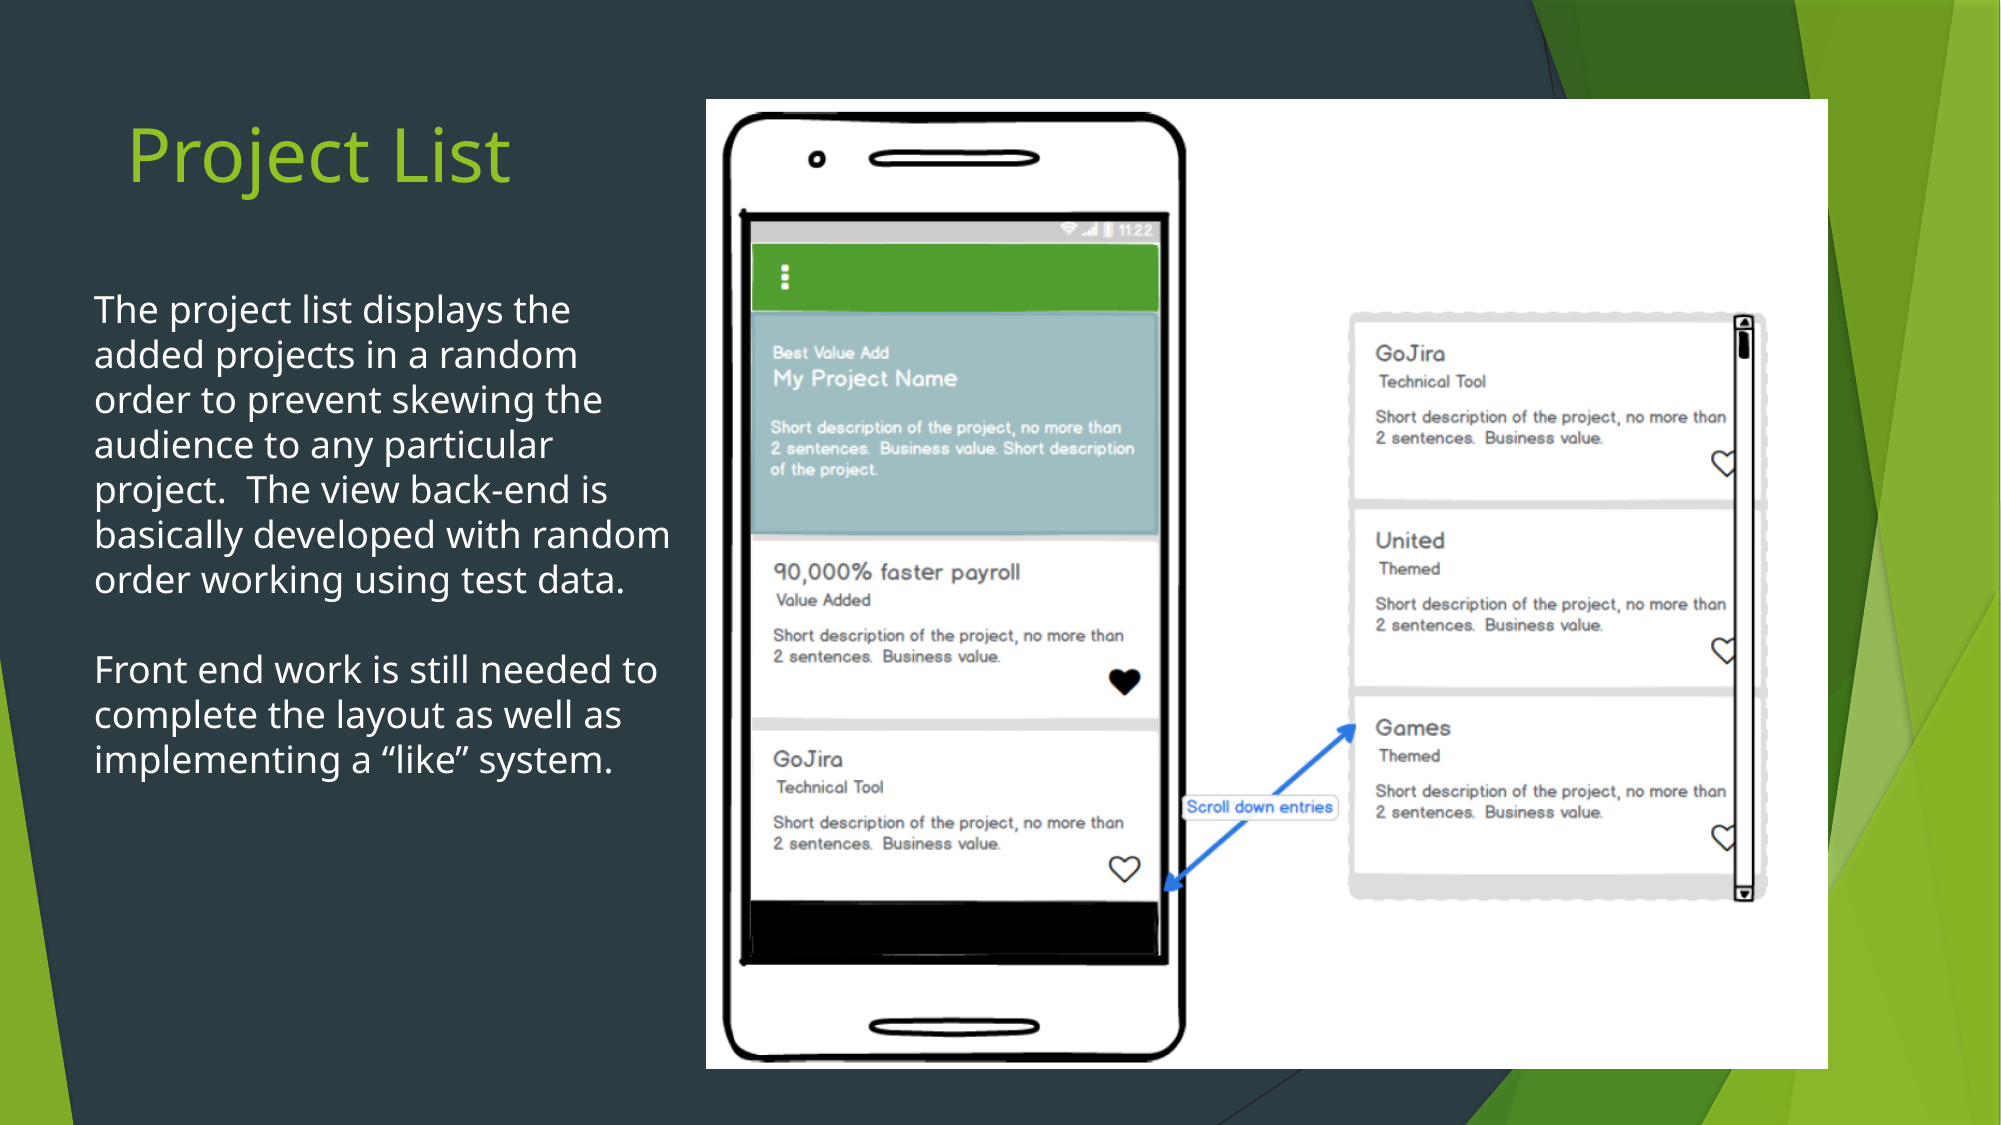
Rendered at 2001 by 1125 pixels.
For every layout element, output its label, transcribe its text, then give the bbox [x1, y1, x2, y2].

picture [705, 99, 1829, 1069]
title Project List [111, 99, 704, 317]
text_box The project list displays the added projects in a random order to prevent skewing the audience to any particular project. The view back-end is basically developed with random order working using test data. Front end work is still needed to complete the layout as well as implementing a “like” system. [79, 279, 694, 789]
